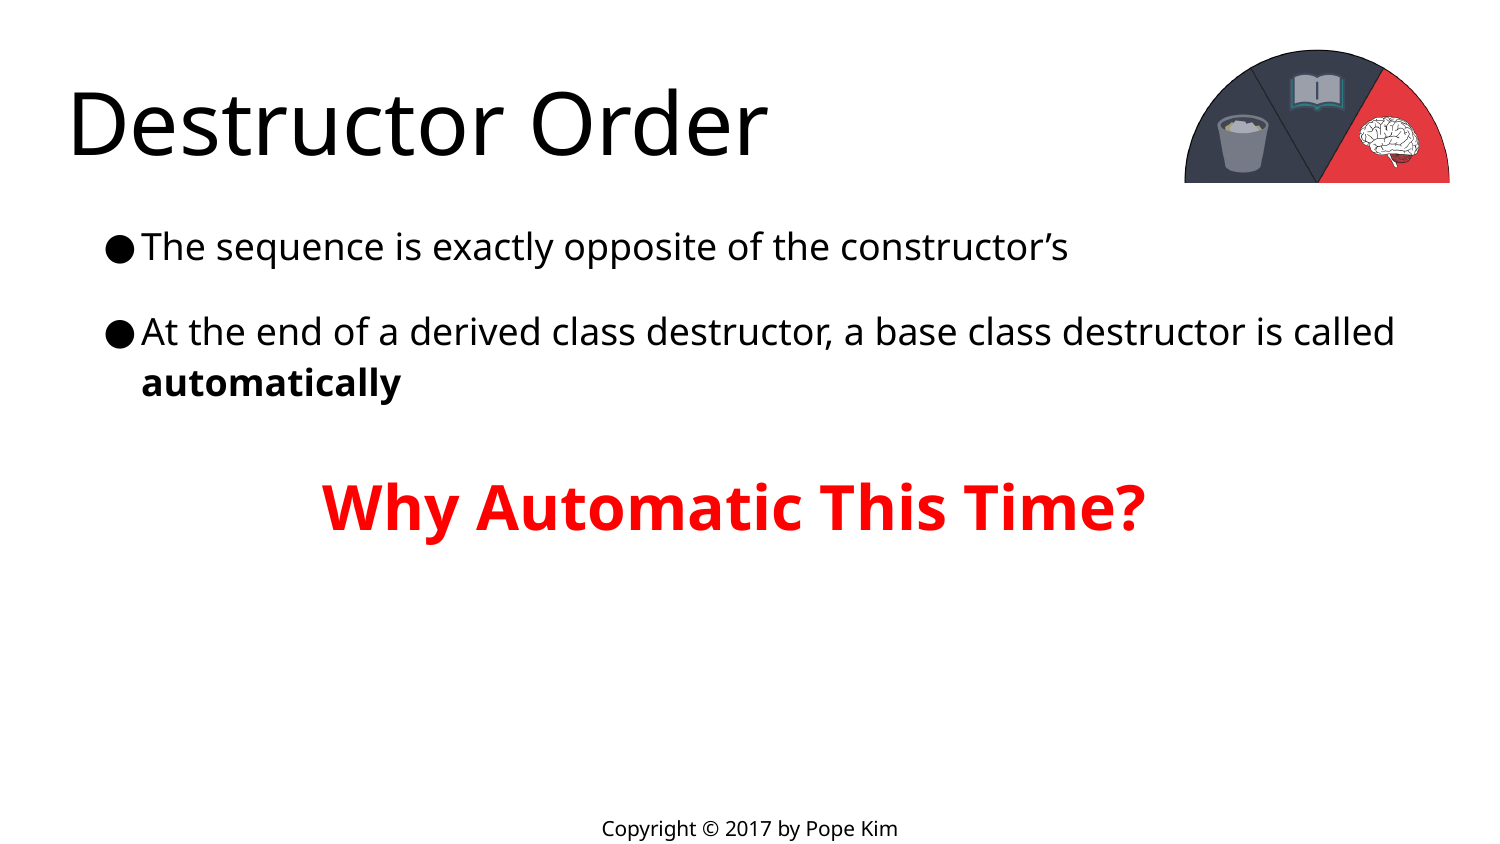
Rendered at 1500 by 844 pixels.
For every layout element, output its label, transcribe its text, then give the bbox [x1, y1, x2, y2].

list The sequence is exactly opposite of the constructor’s At the end of a derived class destructor, a base class destructor is called automatically [51, 200, 1449, 752]
text_box Why Automatic This Time? [187, 422, 1283, 588]
picture [1134, 0, 1500, 183]
title Destructor Order [51, 51, 1449, 189]
